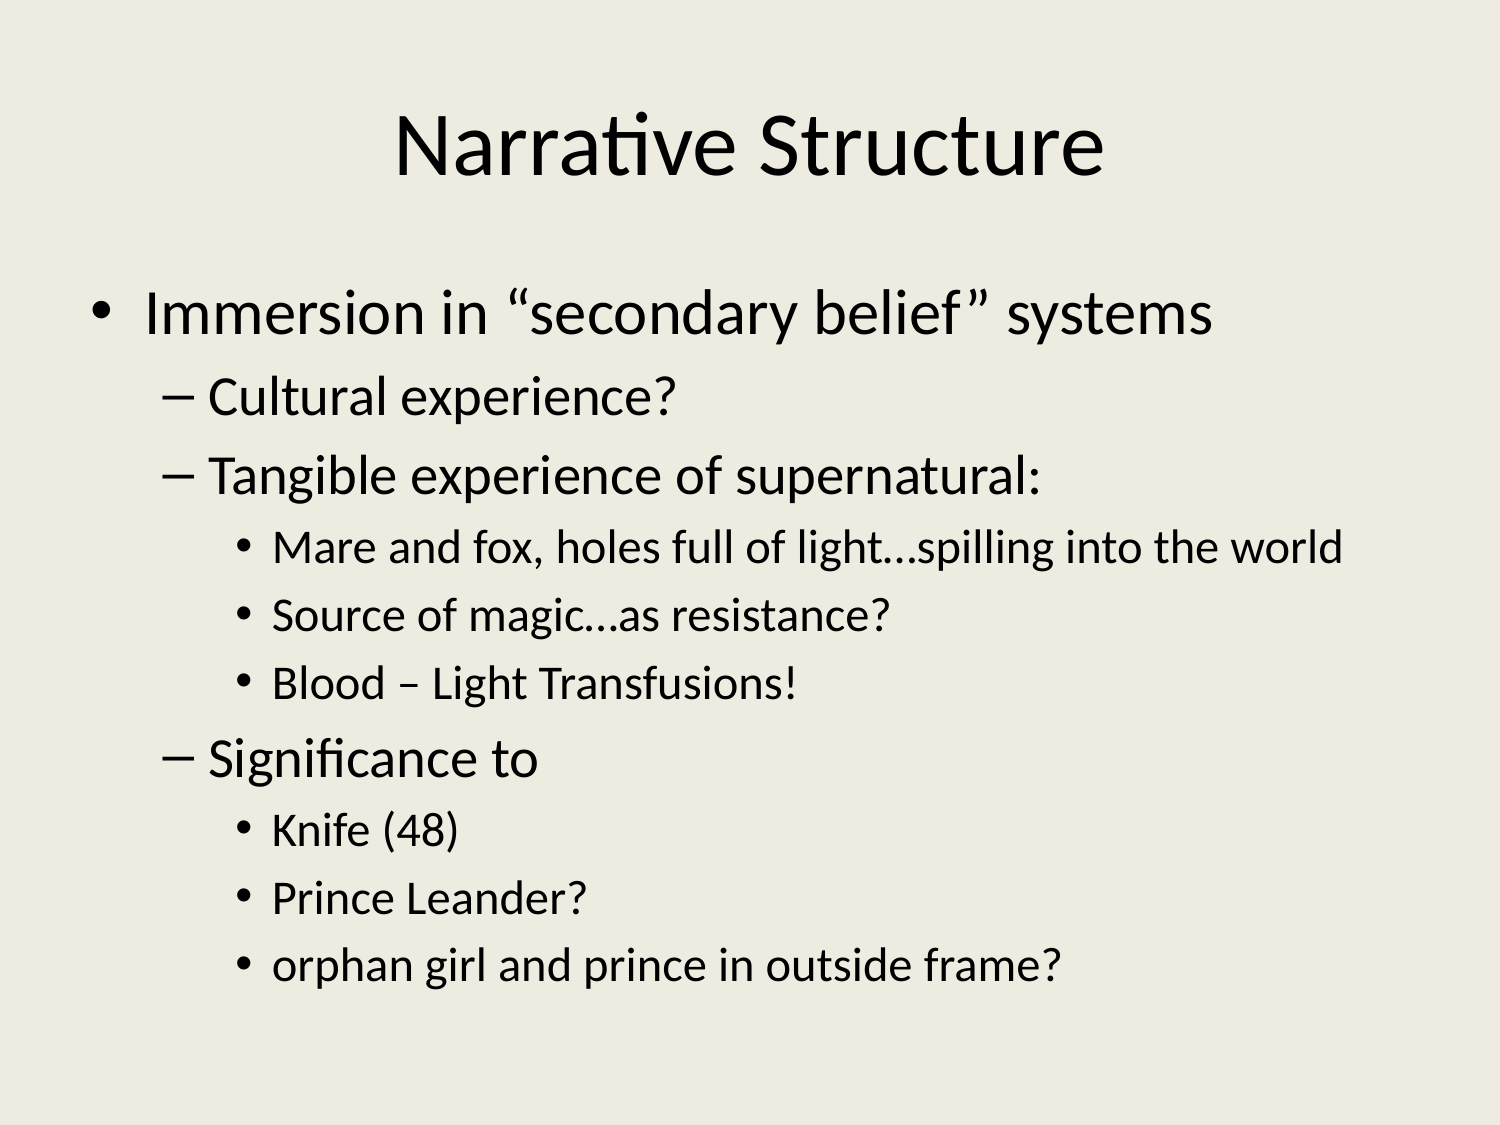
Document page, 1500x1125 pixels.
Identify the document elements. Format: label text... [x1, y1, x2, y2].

title Narrative Structure [75, 45, 1425, 233]
list Immersion in “secondary belief” systems Cultural experience? Tangible experience of supernatural: Mare and fox, holes full of light…spilling into the world Source of magic…as resistance? Blood – Light Transfusions! Significance to Knife (48) Prince Leander? orphan girl and prince in outside frame? [75, 262, 1425, 1005]
